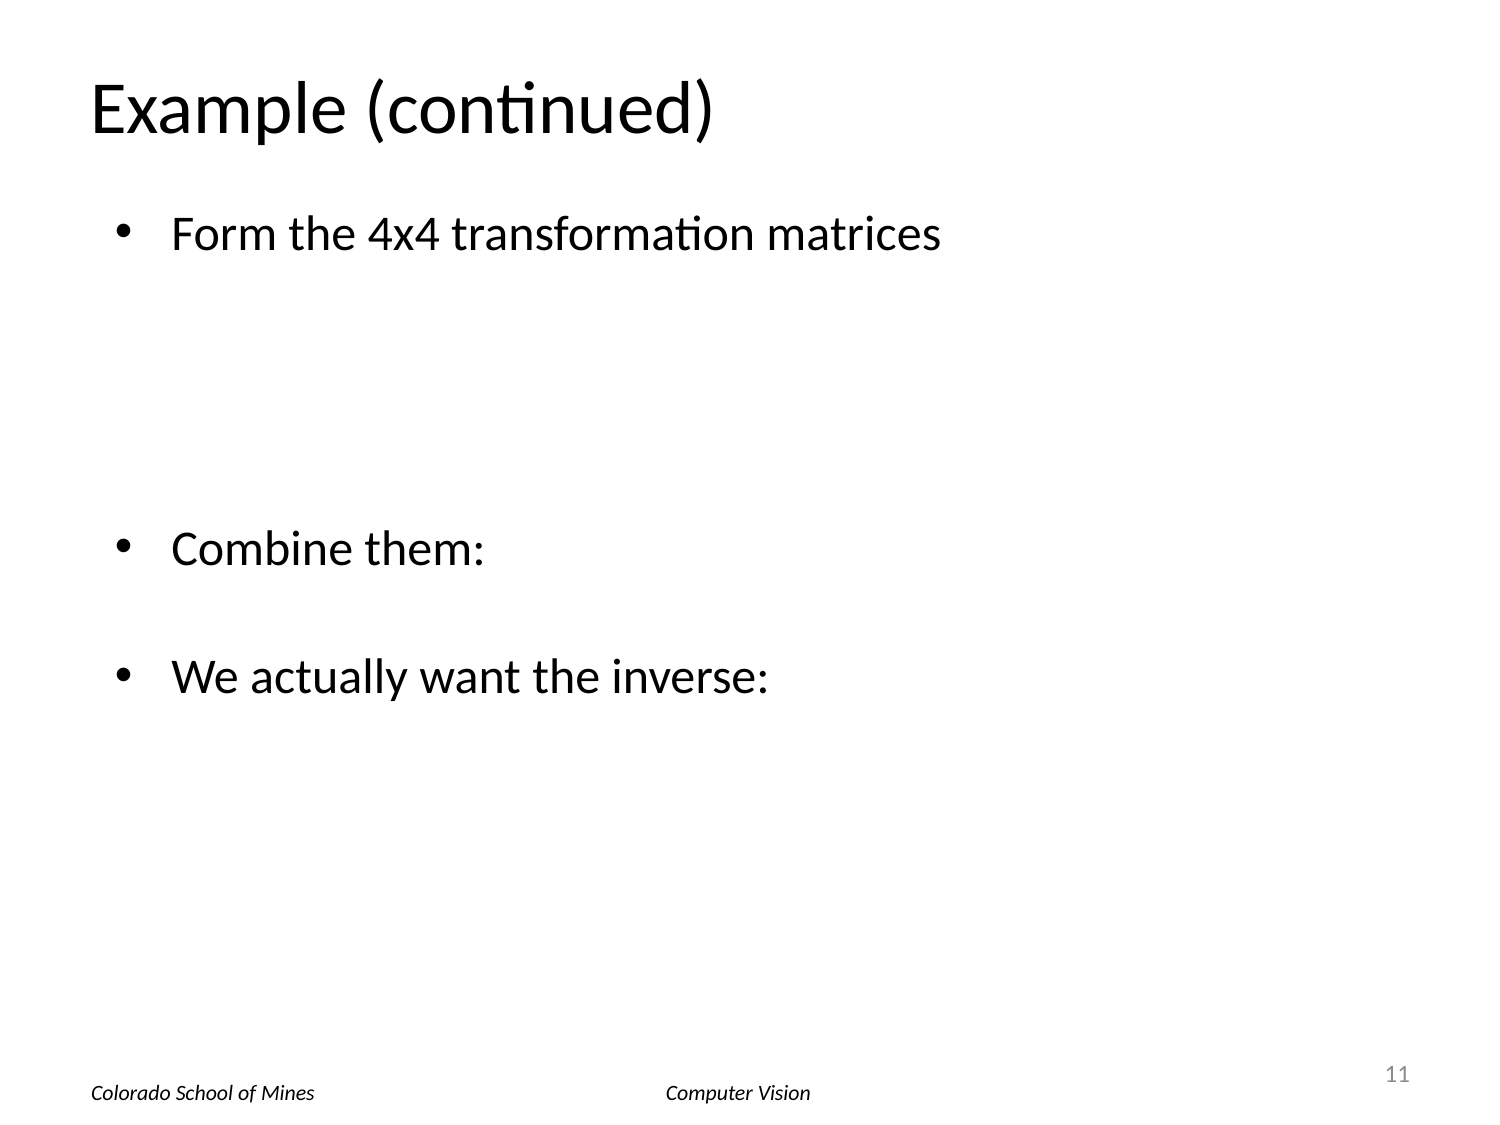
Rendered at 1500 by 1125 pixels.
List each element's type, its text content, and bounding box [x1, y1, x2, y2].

slide_number 11 [1074, 1042, 1425, 1103]
title Example (continued) [75, 45, 1425, 163]
